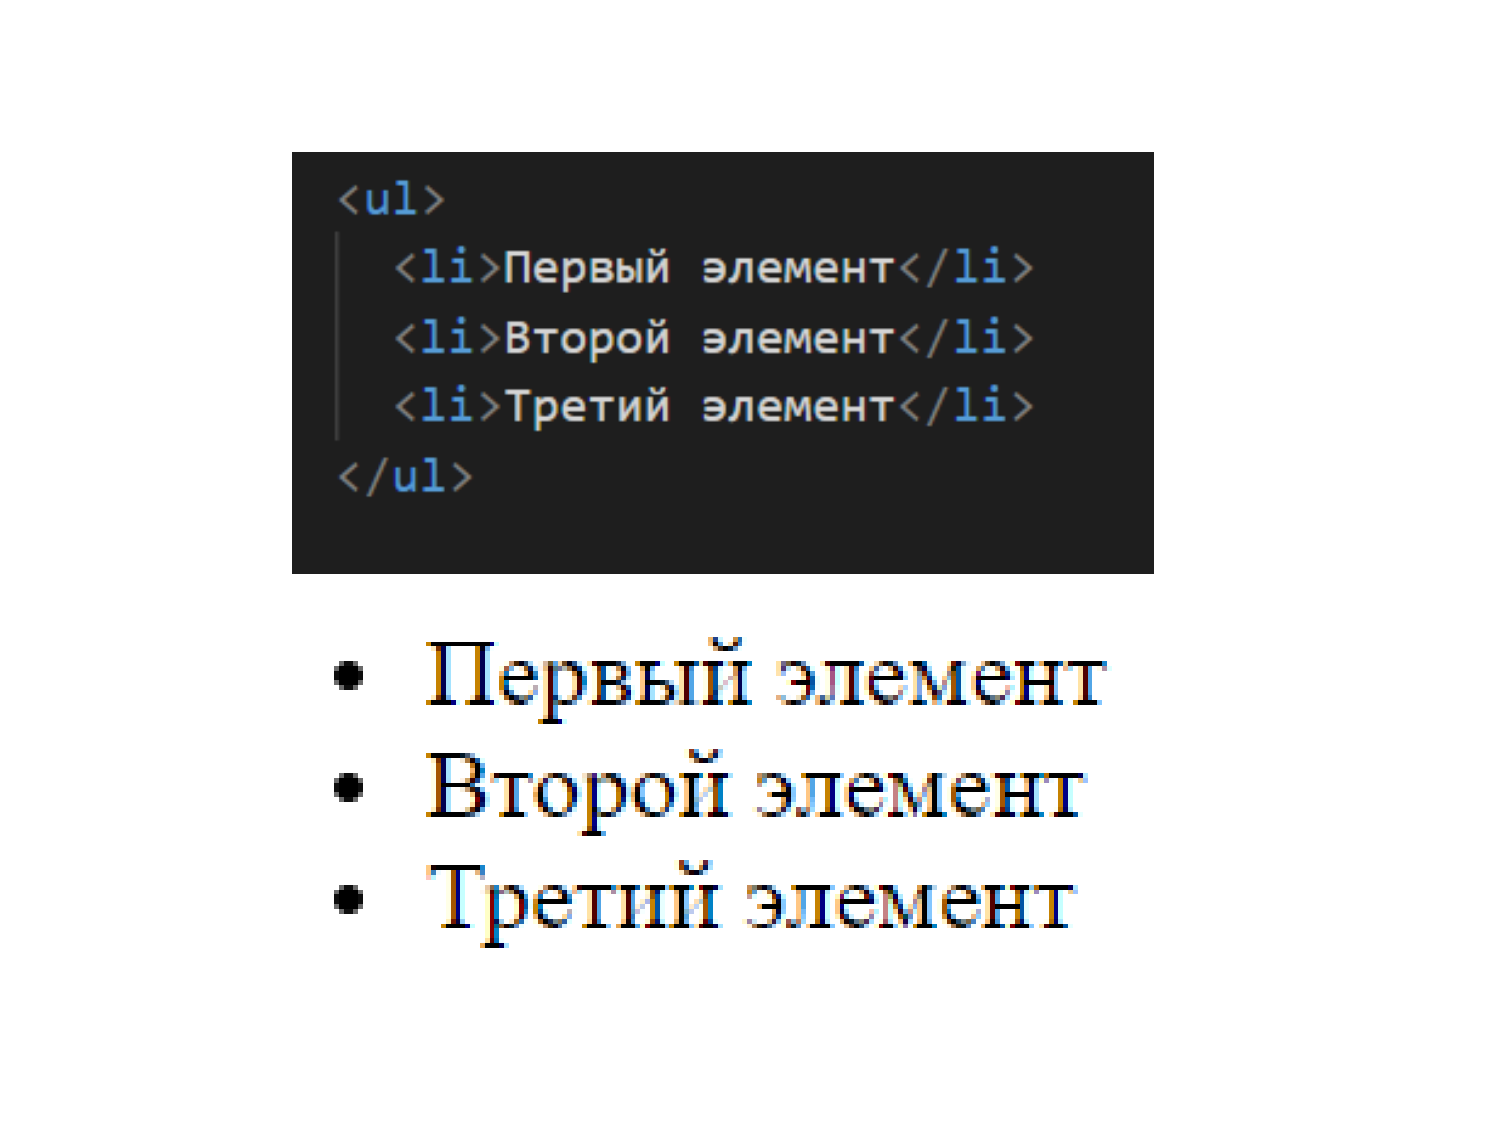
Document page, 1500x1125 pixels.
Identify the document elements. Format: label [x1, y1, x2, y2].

list [292, 152, 1154, 572]
picture [280, 573, 1161, 997]
